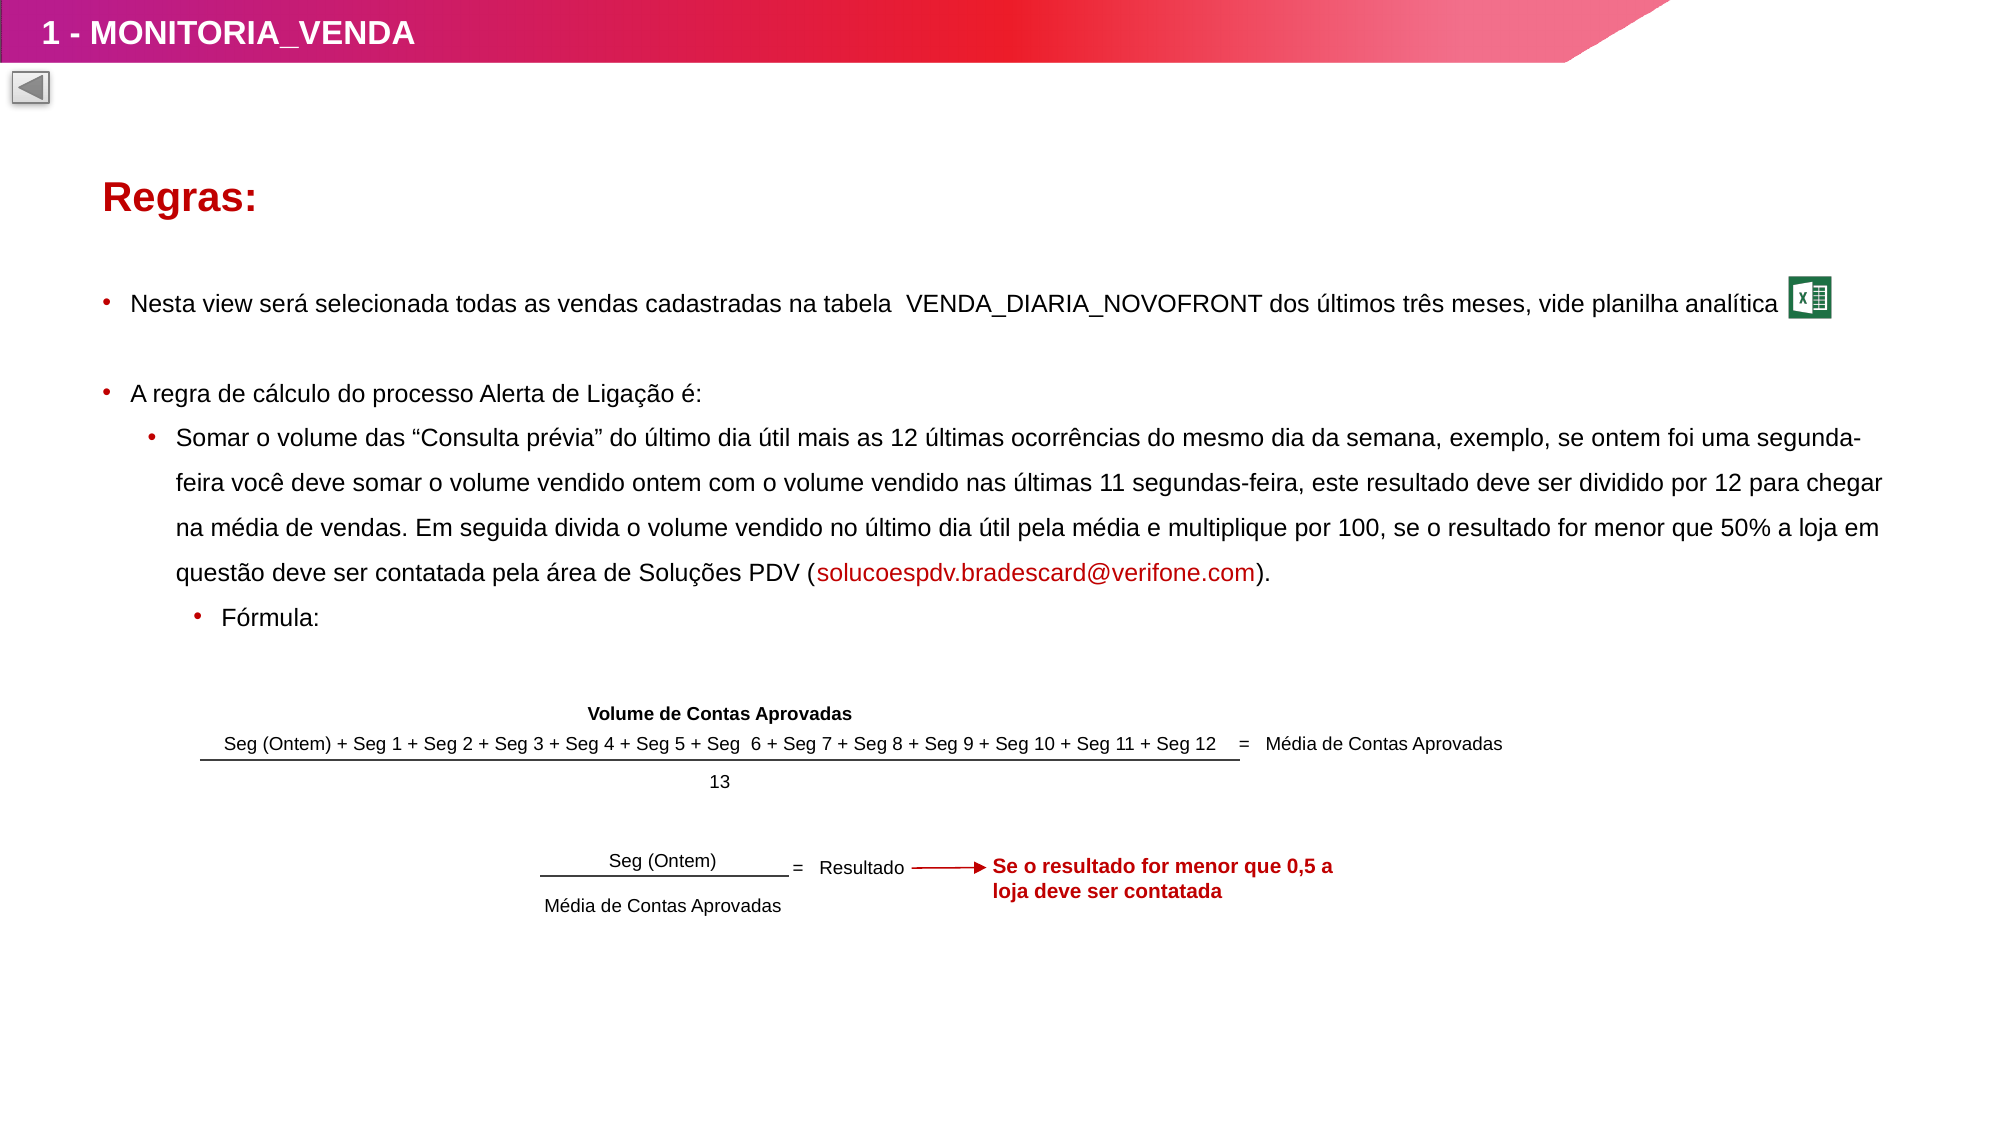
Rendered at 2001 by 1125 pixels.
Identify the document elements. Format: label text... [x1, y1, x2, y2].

text_box 1 - MONITORIA_VENDA [40, 9, 625, 52]
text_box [199, 693, 1526, 926]
text_box Regras: Nesta view será selecionada todas as vendas cadastradas na tabela VENDA_DIARIA_NOVOFRONT dos últimos três meses, vide planilha analítica A regra de cálculo do processo Alerta de Ligação é: Somar o volume das “Consulta prévia” do último dia útil mais as 12 últimas ocorrências do mesmo dia da semana, exemplo, se ontem foi uma segunda-feira você deve somar o volume vendido ontem com o volume vendido nas últimas 11 segundas-feira, este resultado deve ser dividido por 12 para chegar na média de vendas. Em seguida divida o volume vendido no último dia útil pela média e multiplique por 100, se o resultado for menor que 50% a loja em questão deve ser contatada pela área de Soluções PDV (solucoespdv.bradescard@verifone.com). Fórmula: [87, 162, 1913, 639]
picture [1782, 270, 1838, 326]
text_box [12, 71, 50, 104]
text_box [0, 0, 1672, 63]
